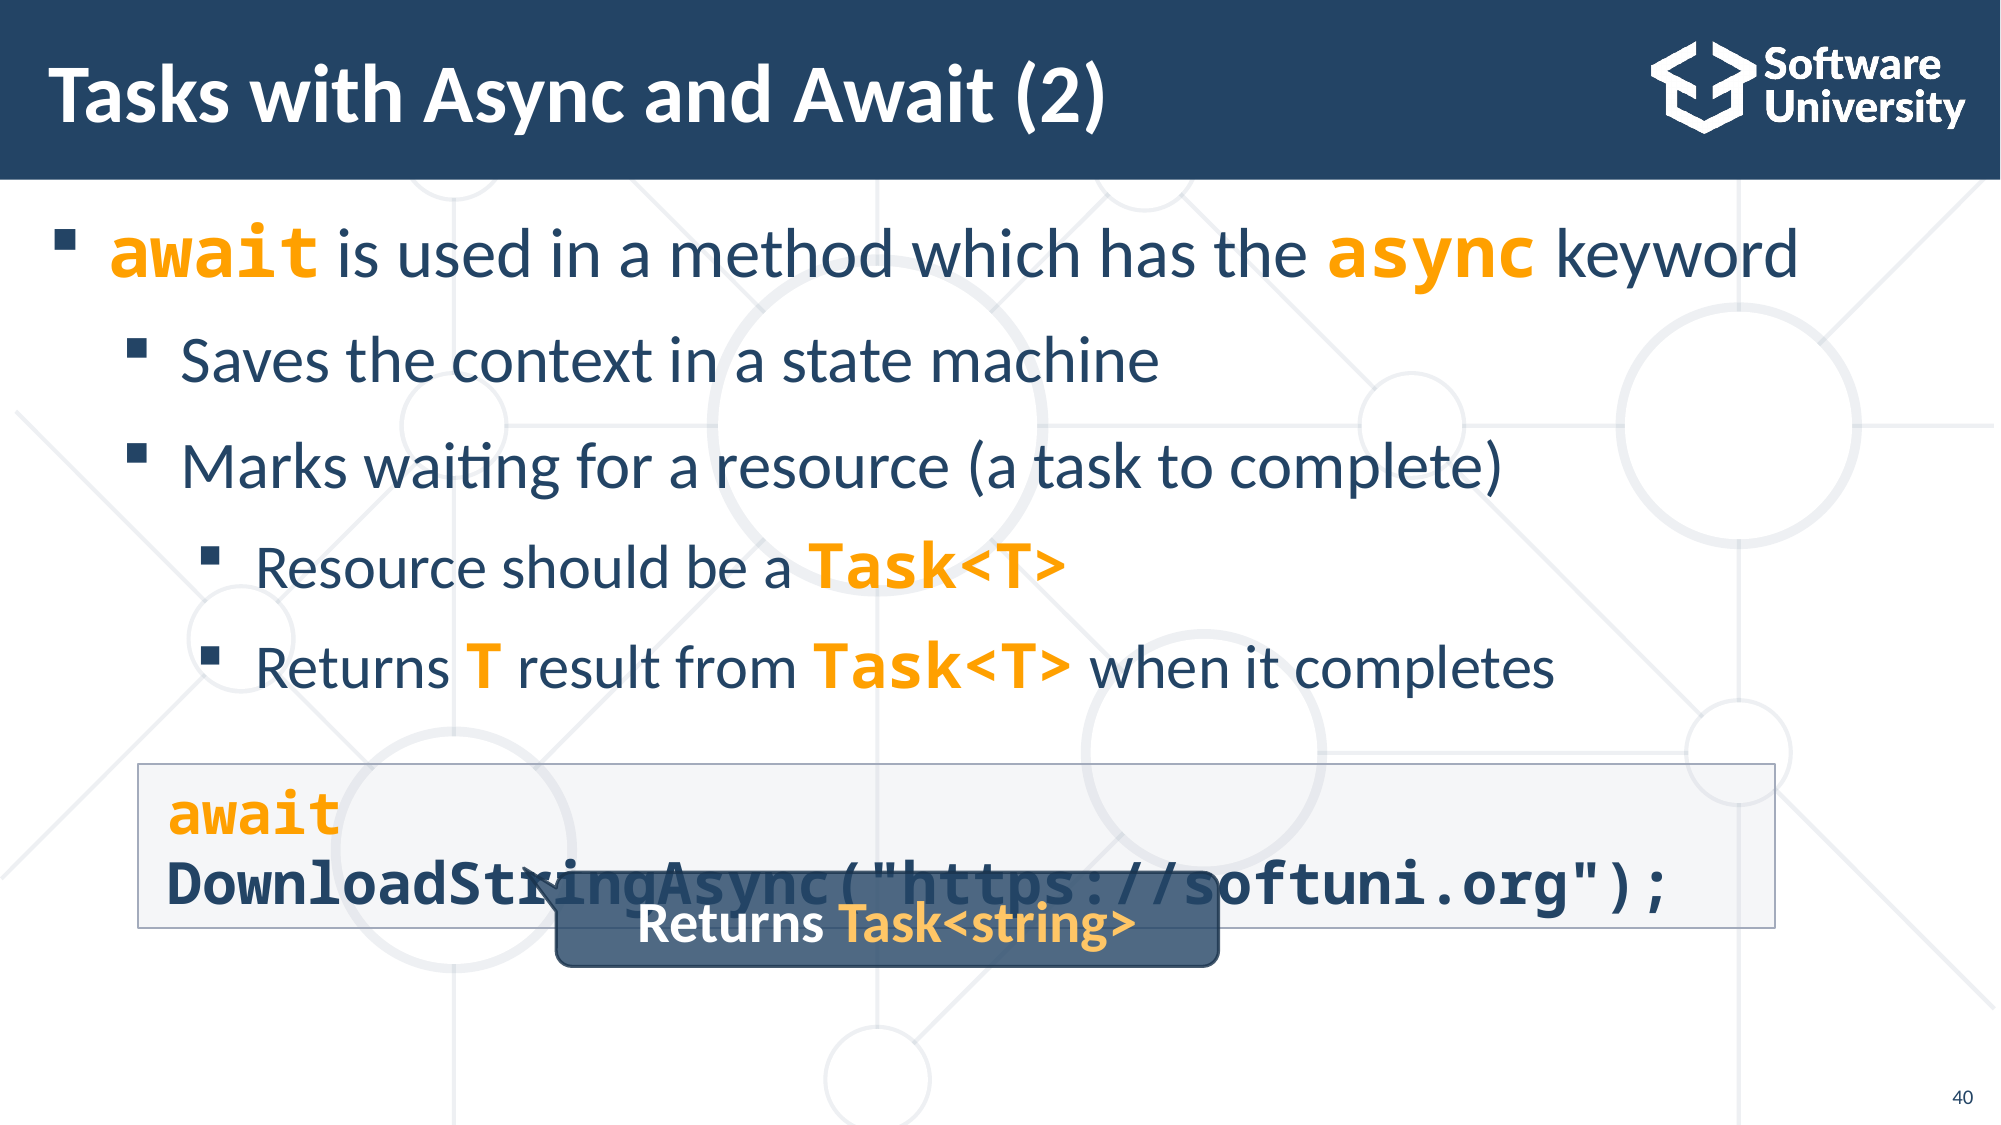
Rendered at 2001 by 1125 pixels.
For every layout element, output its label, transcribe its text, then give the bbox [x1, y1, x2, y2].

text_box await DownloadStringAsync("https://softuni.org"); [137, 764, 1775, 928]
list await is used in a method which has the async keyword Saves the context in a state machine Marks waiting for a resource (a task to complete) Resource should be a Task<T> Returns T result from Task<T> when it completes [31, 196, 1970, 1104]
slide_number 40 [1928, 1067, 1989, 1117]
text_box Returns Task<string> [521, 866, 1221, 969]
picture [1651, 41, 1966, 134]
title Tasks with Async and Await (2) [31, 16, 1625, 162]
